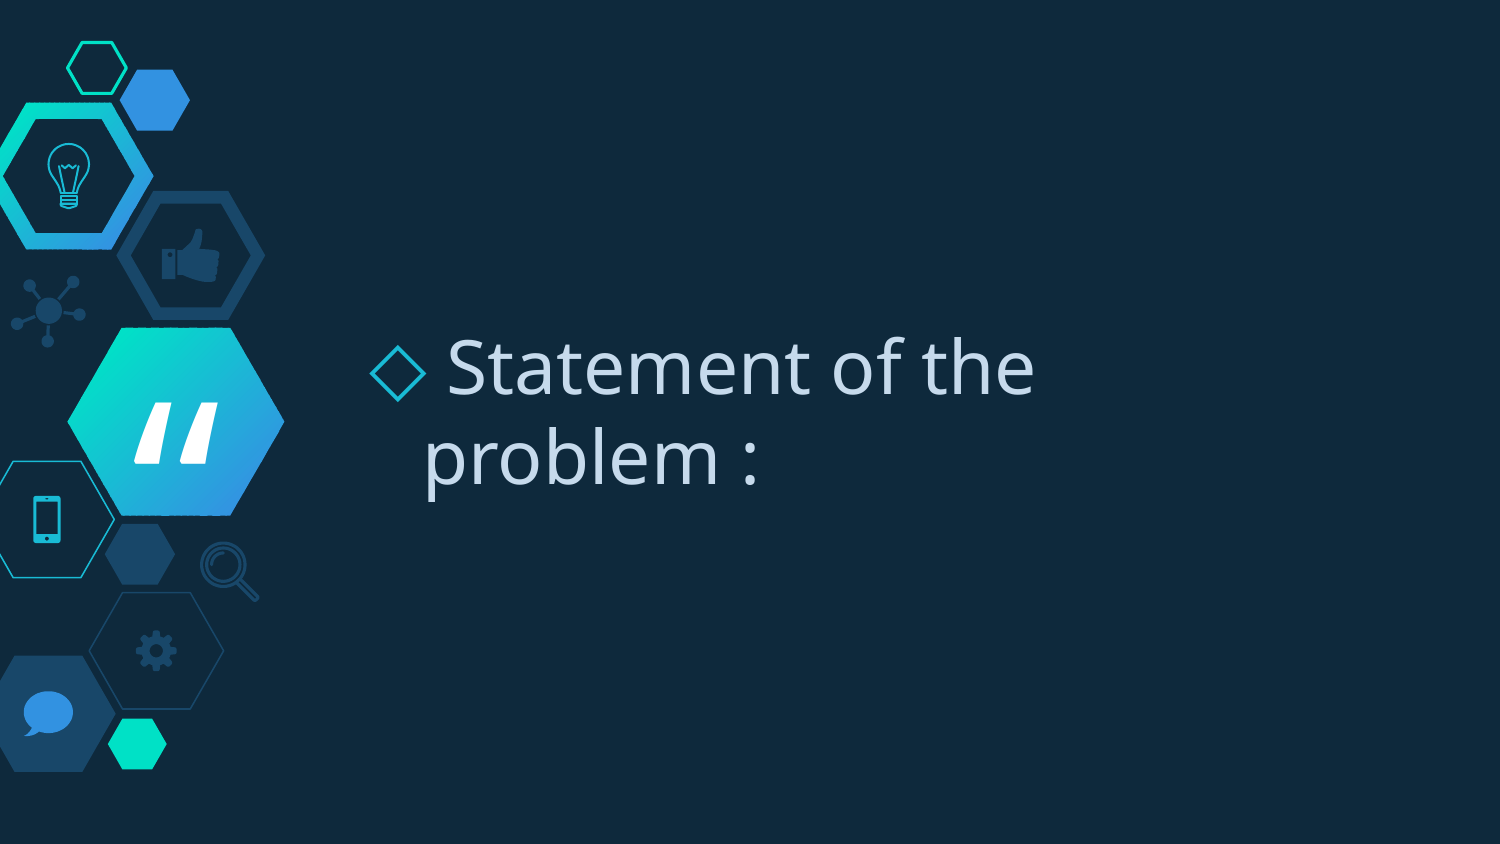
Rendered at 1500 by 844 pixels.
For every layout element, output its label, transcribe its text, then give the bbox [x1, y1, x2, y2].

list Statement of the problem : [336, 342, 1368, 477]
